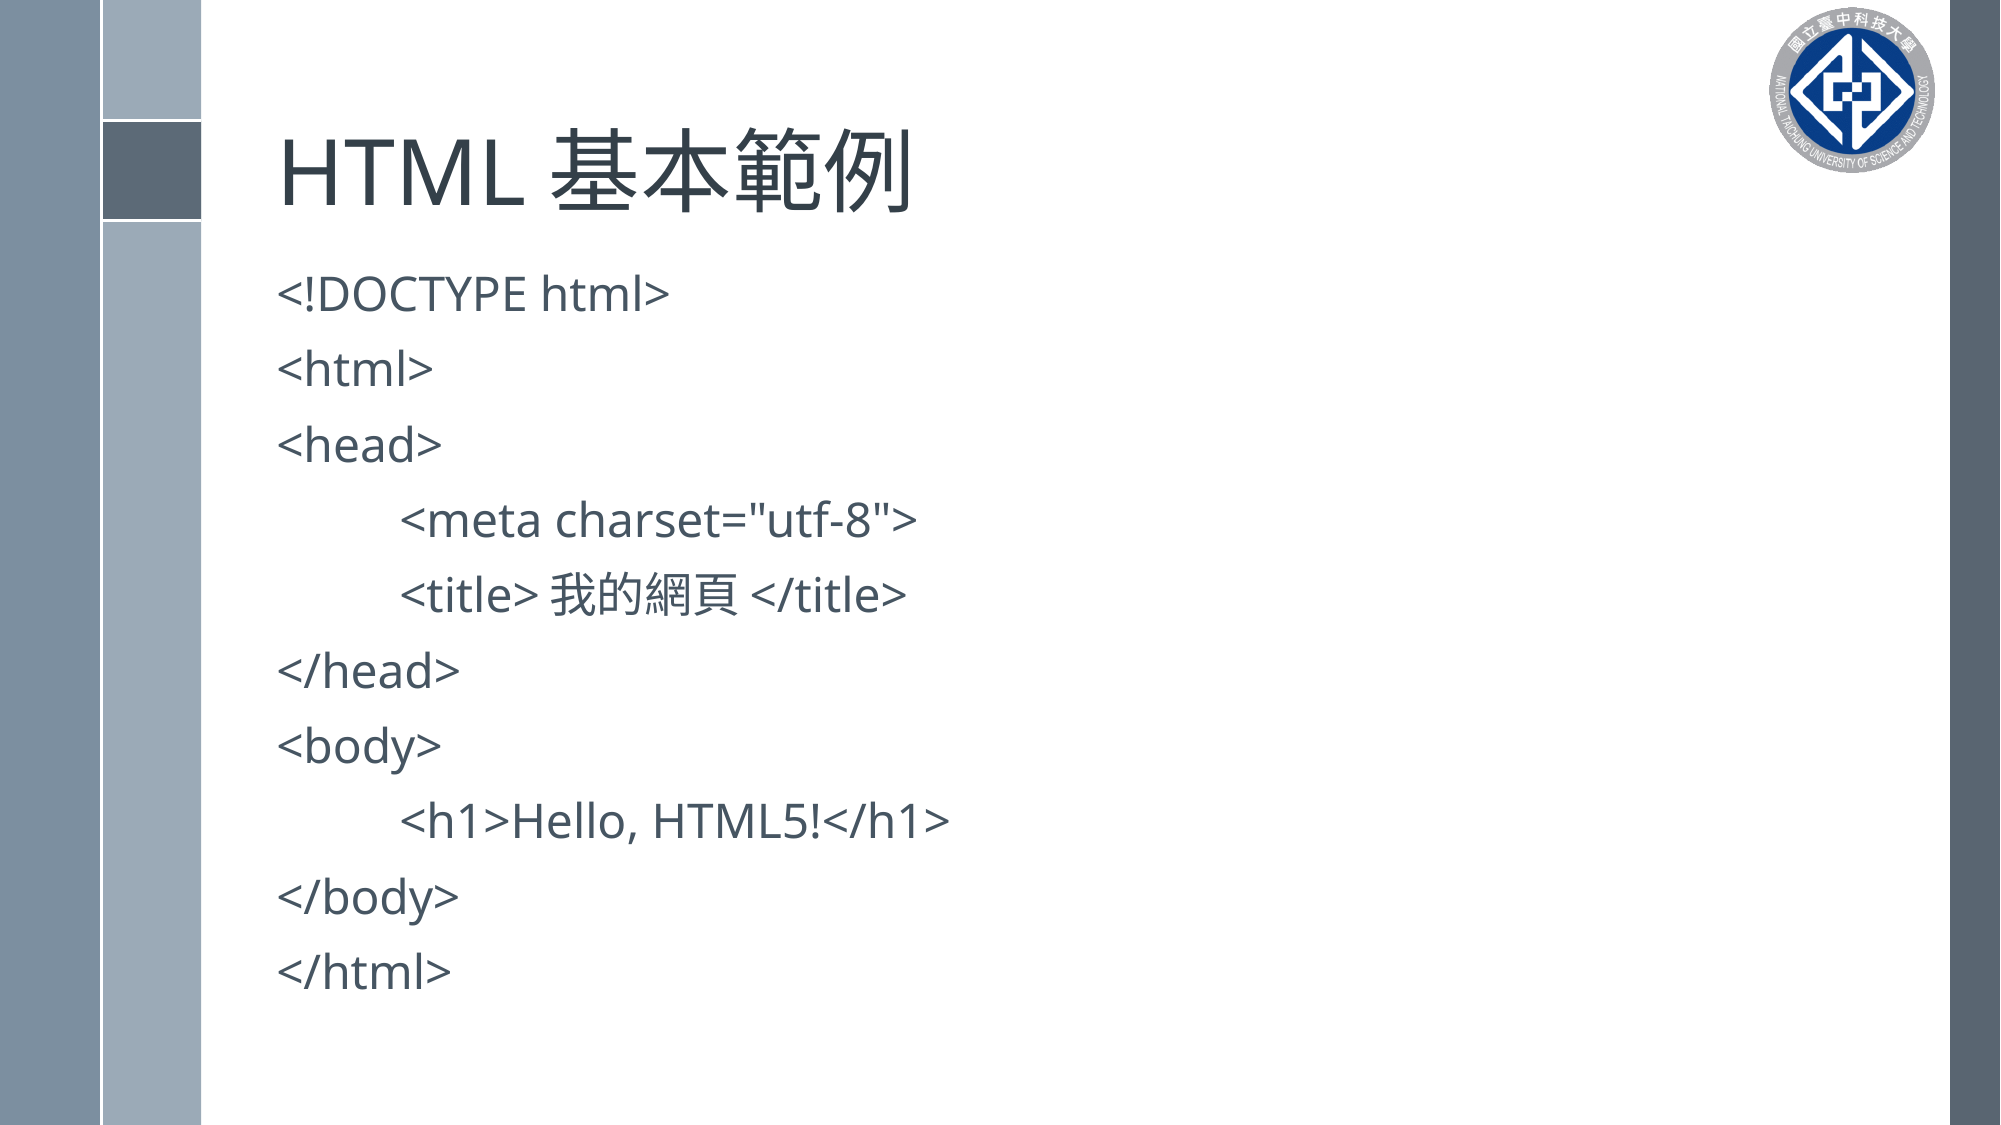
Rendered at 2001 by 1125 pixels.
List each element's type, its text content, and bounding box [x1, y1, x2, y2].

picture [1769, 7, 1935, 173]
list <!DOCTYPE html> <html> <head> <meta charset="utf-8"> <title>我的網頁</title> </head> <body> <h1>Hello, HTML5!</h1> </body> </html> [261, 262, 1867, 1013]
title HTML基本範例 [261, 29, 1867, 233]
